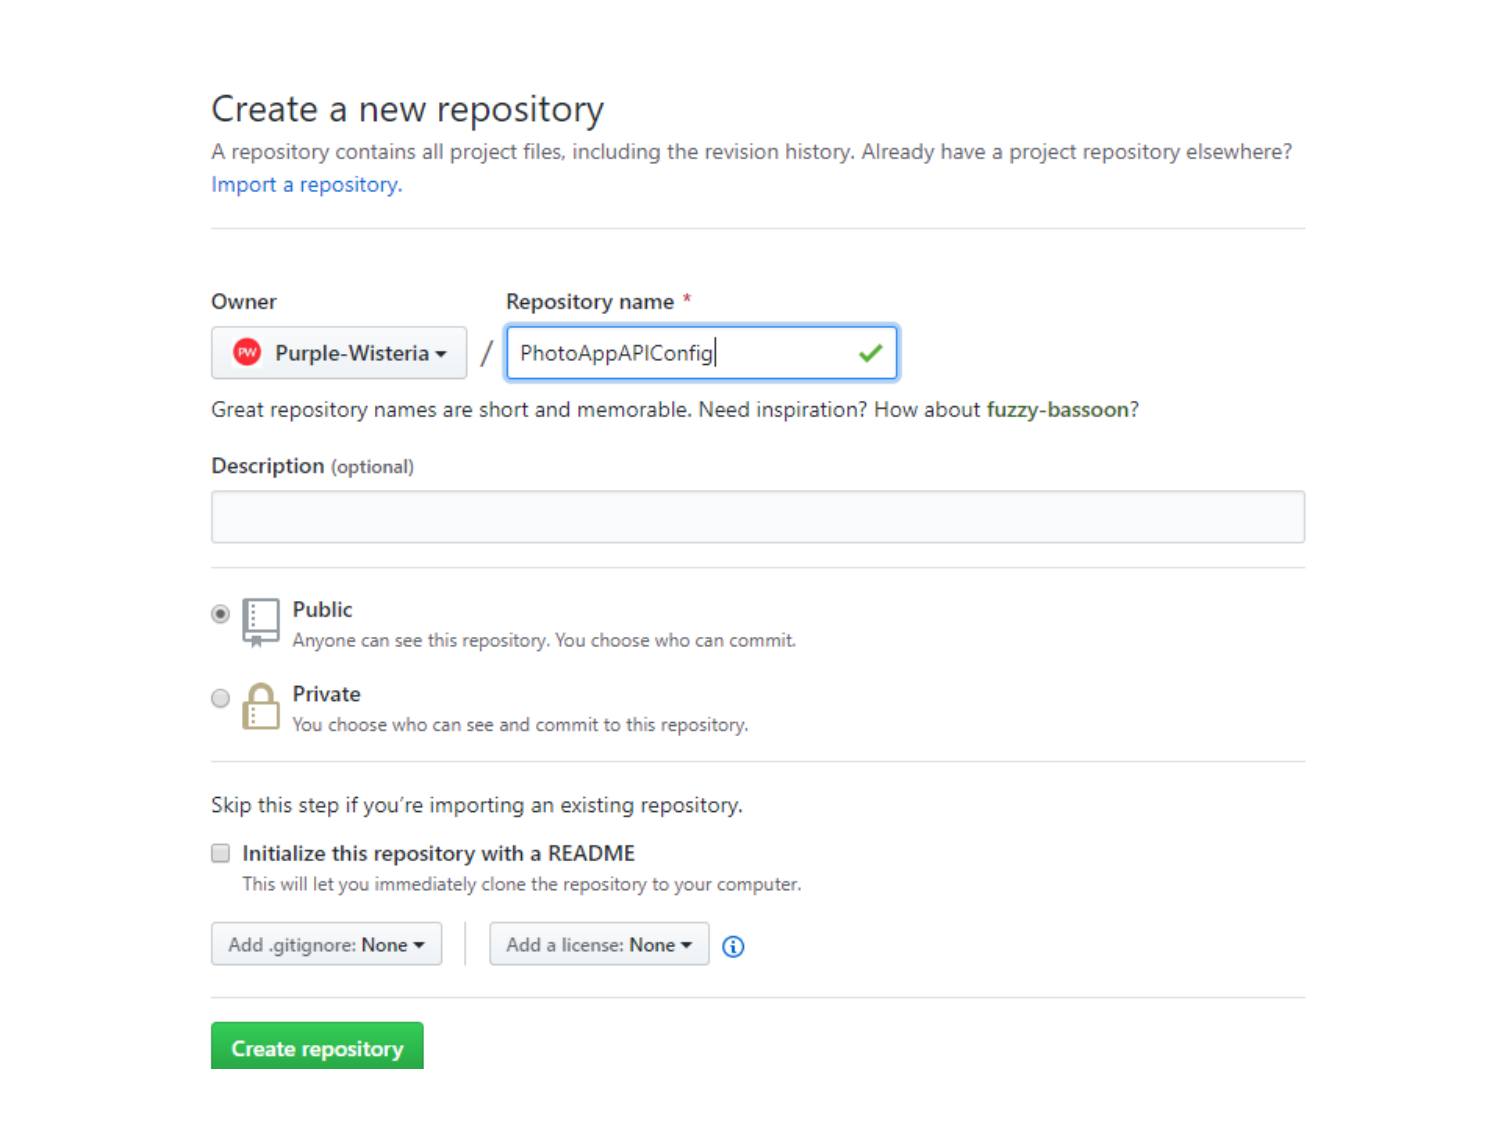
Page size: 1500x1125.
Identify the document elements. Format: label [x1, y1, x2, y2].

picture [141, 56, 1359, 1069]
